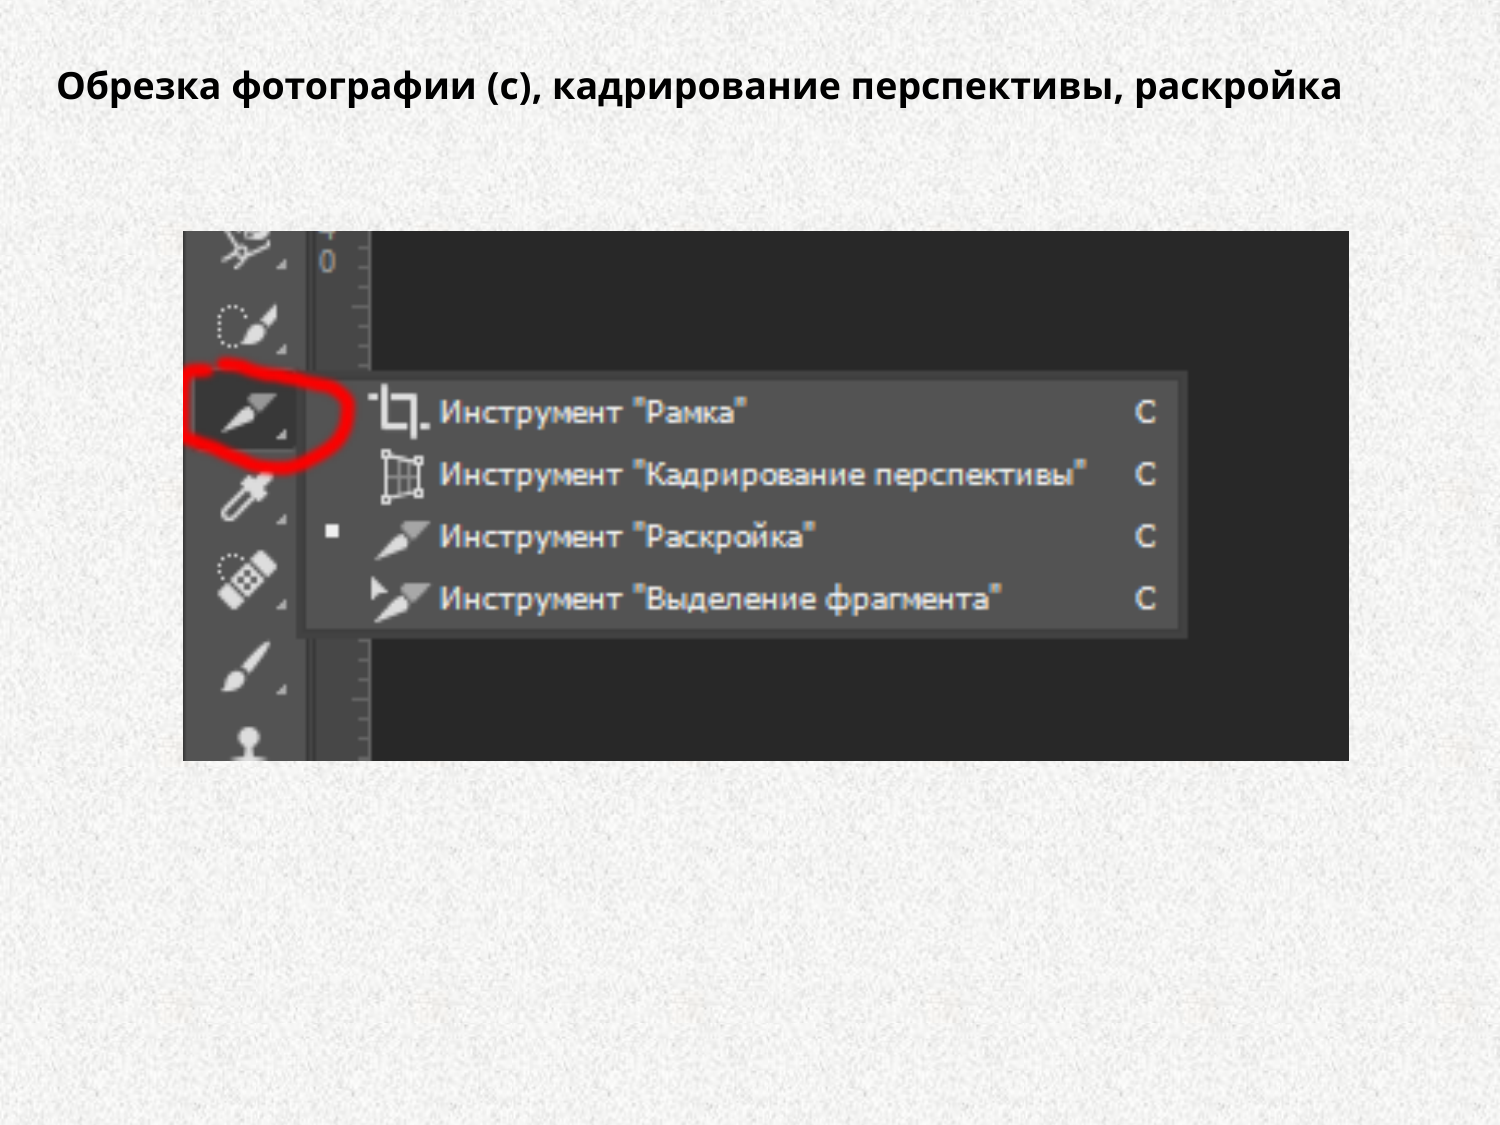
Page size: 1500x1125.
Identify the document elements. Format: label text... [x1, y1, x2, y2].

picture [182, 231, 1349, 761]
text_box Обрезка фотографии (c), кадрирование перспективы, раскройка [41, 54, 1424, 115]
